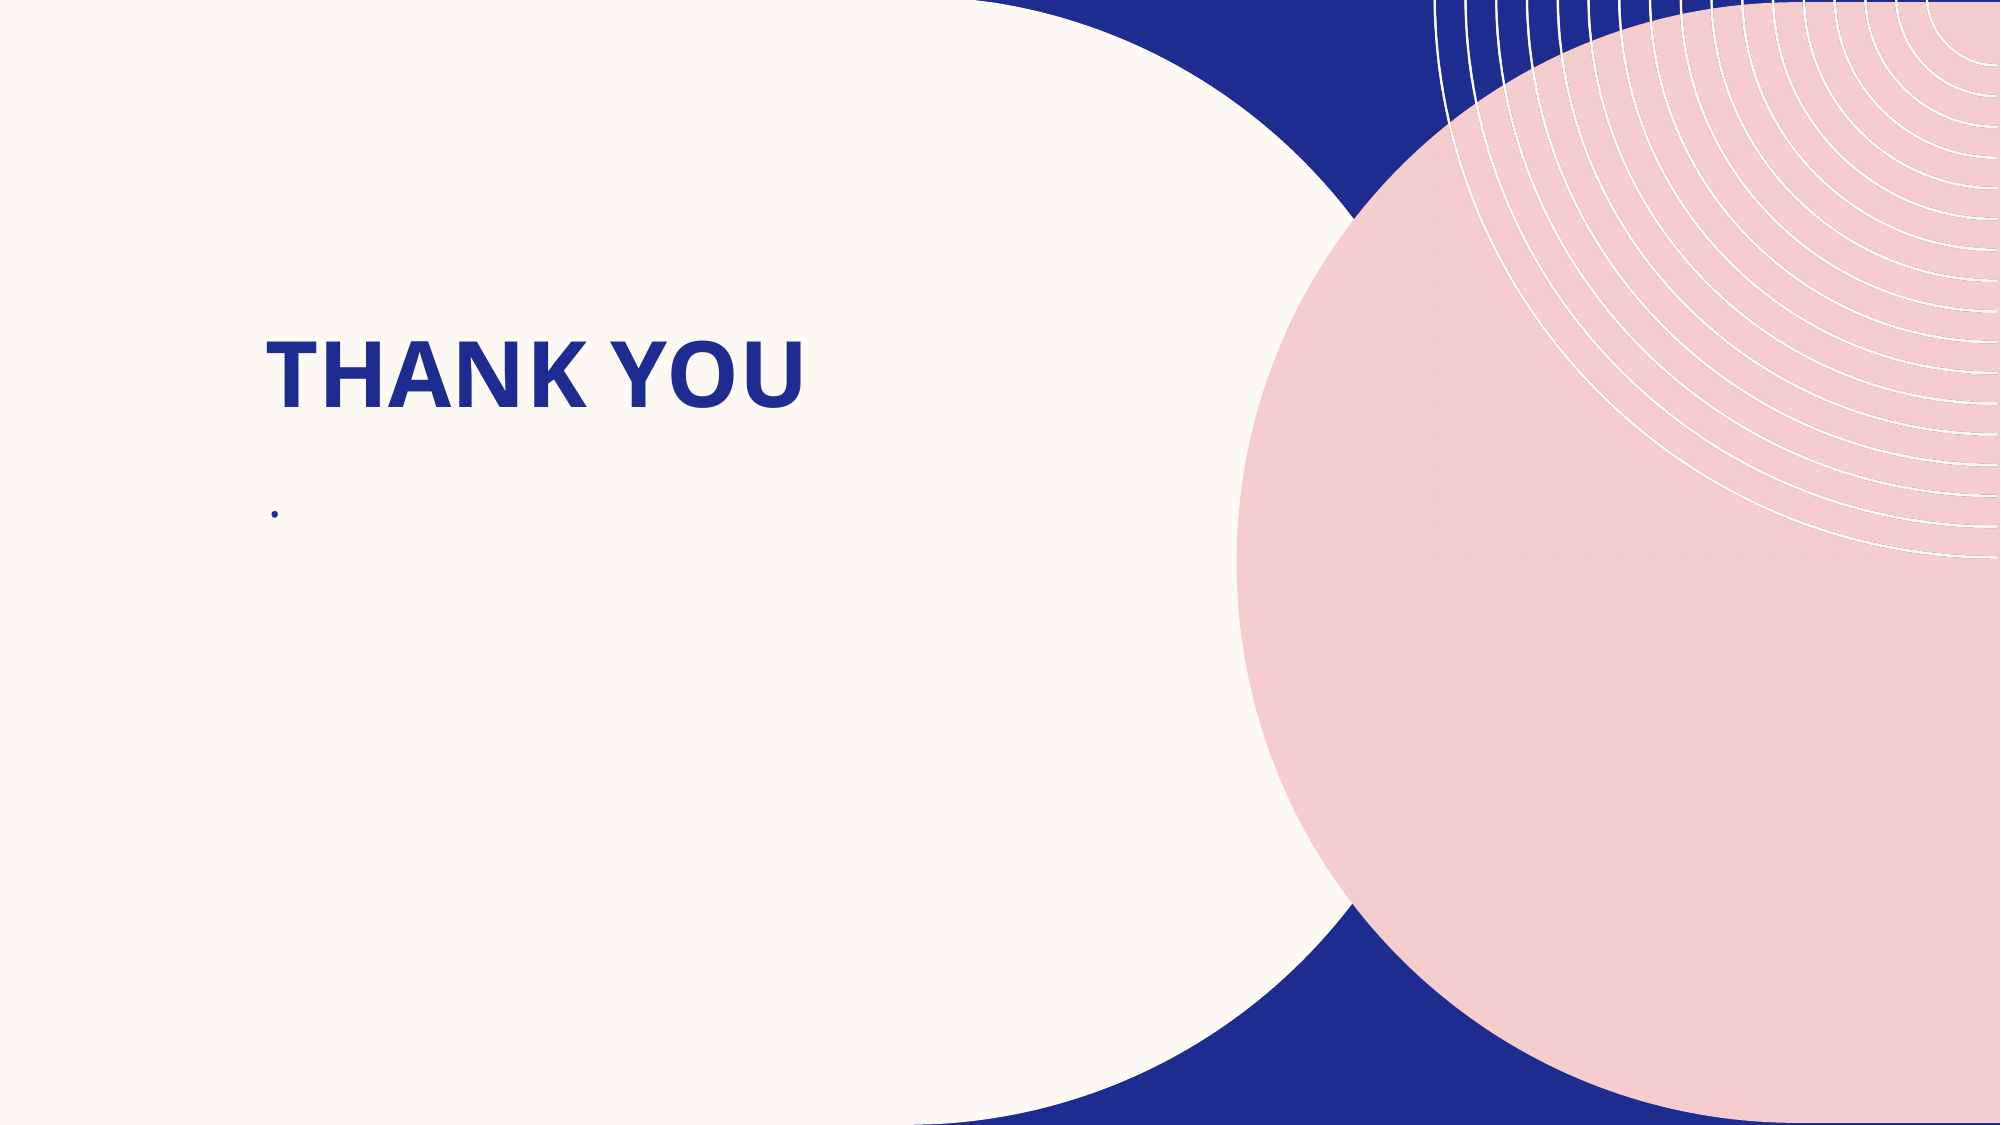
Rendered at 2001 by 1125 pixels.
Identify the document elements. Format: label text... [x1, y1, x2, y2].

subtitle . [253, 467, 938, 824]
picture [1433, 0, 1997, 559]
title THANK YOU [250, 323, 935, 434]
